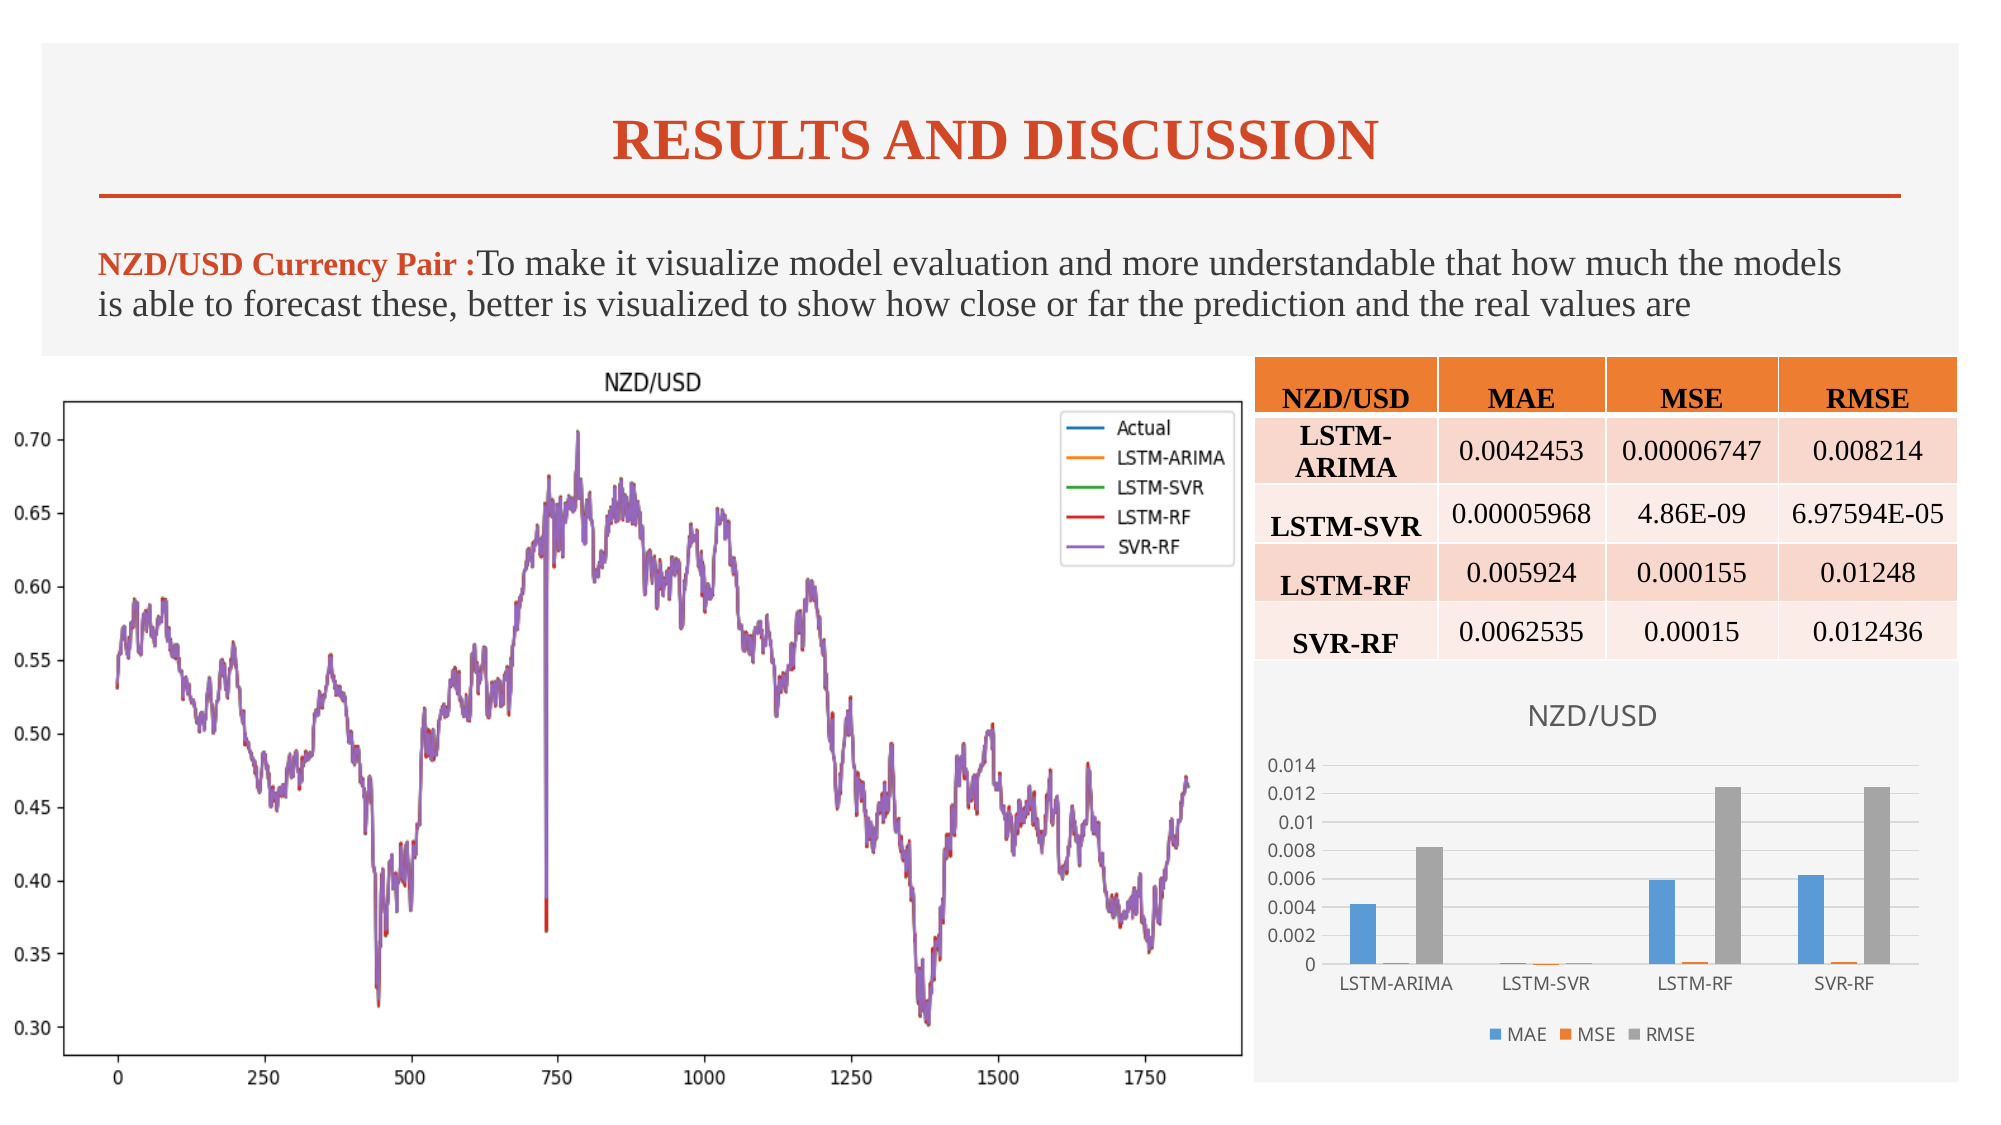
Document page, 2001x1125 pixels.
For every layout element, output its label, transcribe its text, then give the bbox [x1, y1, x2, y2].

picture [0, 356, 1254, 1103]
text_box NZD/USD Currency Pair :To make it visualize model evaluation and more understandable that how much the models is able to forecast these, better is visualized to show how close or far the prediction and the real values are [82, 227, 1886, 333]
table_header MAE [1439, 357, 1605, 412]
table_cell 0.000155 [1607, 544, 1778, 601]
table_cell 0.012436 [1779, 602, 1957, 659]
table_cell LSTM-SVR [1255, 485, 1437, 542]
table_cell SVR-RF [1255, 602, 1437, 659]
title RESULTS AND DISCUSSION [101, 73, 1905, 179]
table_cell 0.0042453 [1439, 418, 1605, 483]
table_cell 6.97594E-05 [1779, 485, 1957, 542]
table_header MSE [1607, 357, 1778, 412]
table_cell 0.01248 [1779, 544, 1957, 601]
table_header RMSE [1779, 357, 1957, 412]
table_cell 0.005924 [1439, 544, 1605, 601]
table_cell 0.0062535 [1439, 602, 1605, 659]
table_cell 4.86E-09 [1607, 485, 1778, 542]
table_cell 0.00005968 [1439, 485, 1605, 542]
table_cell 0.00015 [1607, 602, 1778, 659]
table_cell 0.00006747 [1607, 418, 1778, 483]
table_header NZD/USD [1255, 357, 1437, 412]
chart [1254, 670, 1933, 1054]
table_cell 0.008214 [1779, 418, 1957, 483]
table_cell LSTM-ARIMA [1255, 418, 1437, 483]
table_cell LSTM-RF [1255, 544, 1437, 601]
